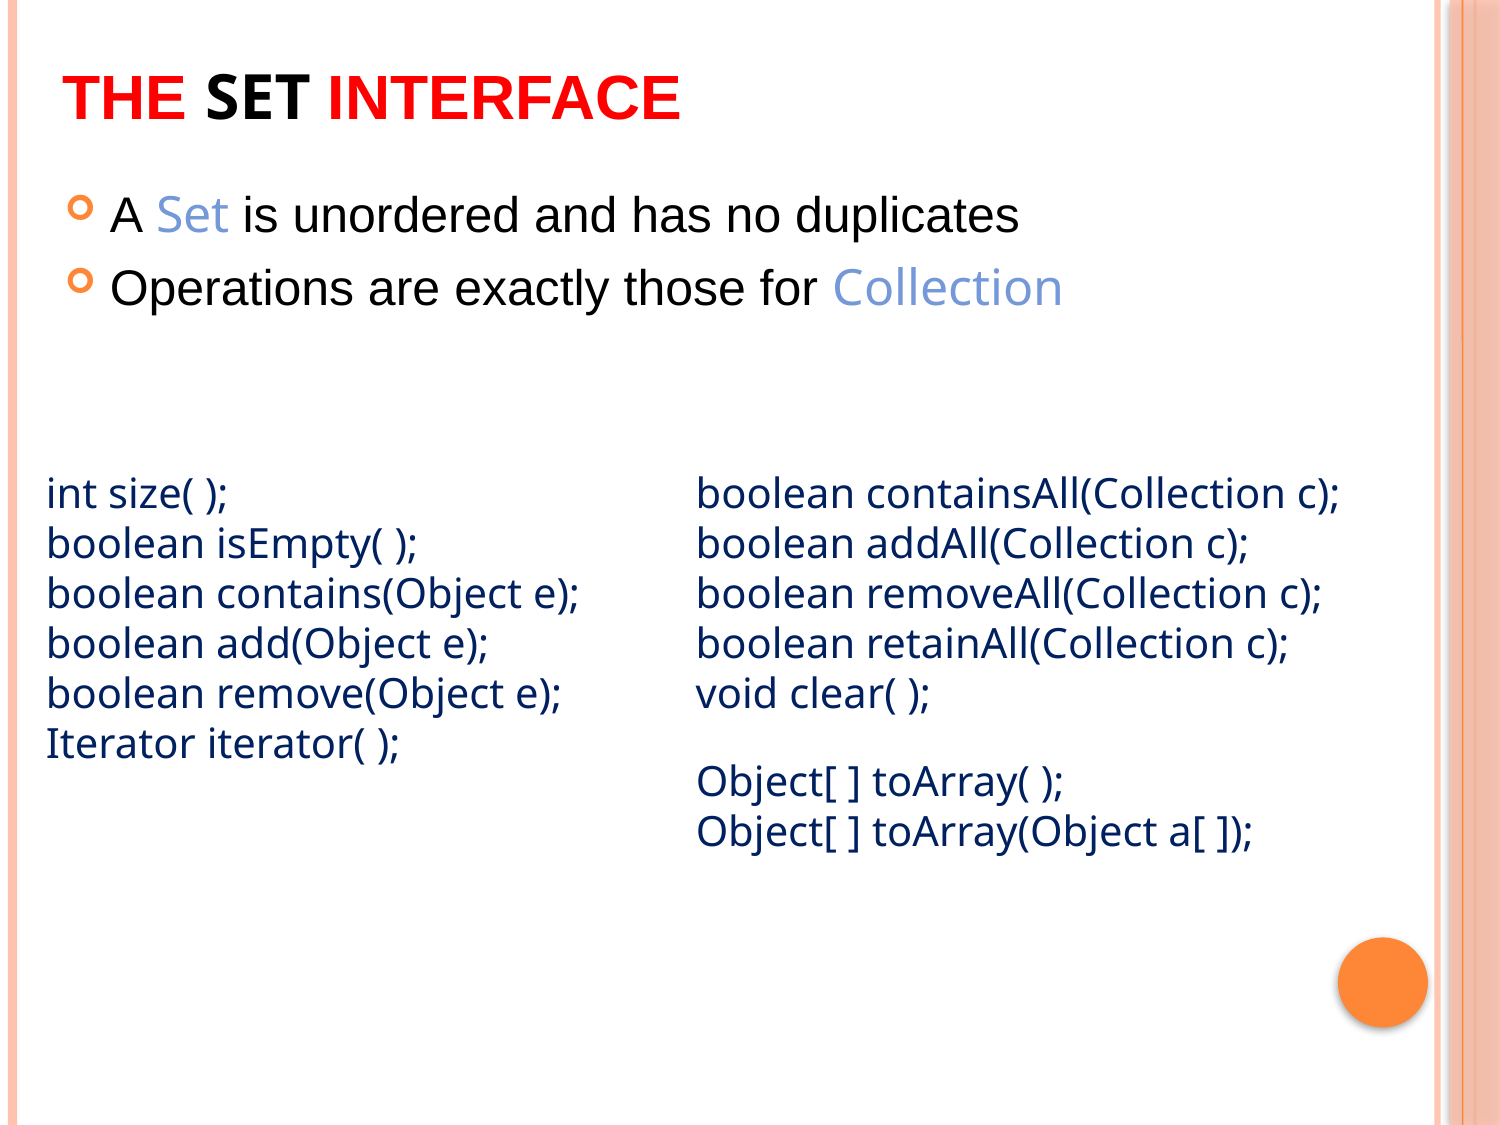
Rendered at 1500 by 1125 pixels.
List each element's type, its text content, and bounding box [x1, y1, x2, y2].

text_box Object[ ] toArray( ); Object[ ] toArray(Object a[ ]); [681, 746, 1381, 862]
text_box int size( ); boolean isEmpty( ); boolean contains(Object e); boolean add(Object e); boolean remove(Object e); Iterator iterator( ); [31, 459, 669, 775]
text_box boolean containsAll(Collection c); boolean addAll(Collection c); boolean removeAll(Collection c); boolean retainAll(Collection c); void clear( ); [680, 459, 1419, 725]
list A Set is unordered and has no duplicates Operations are exactly those for Collection [50, 174, 1450, 1088]
title The Set interface [47, 14, 1423, 140]
